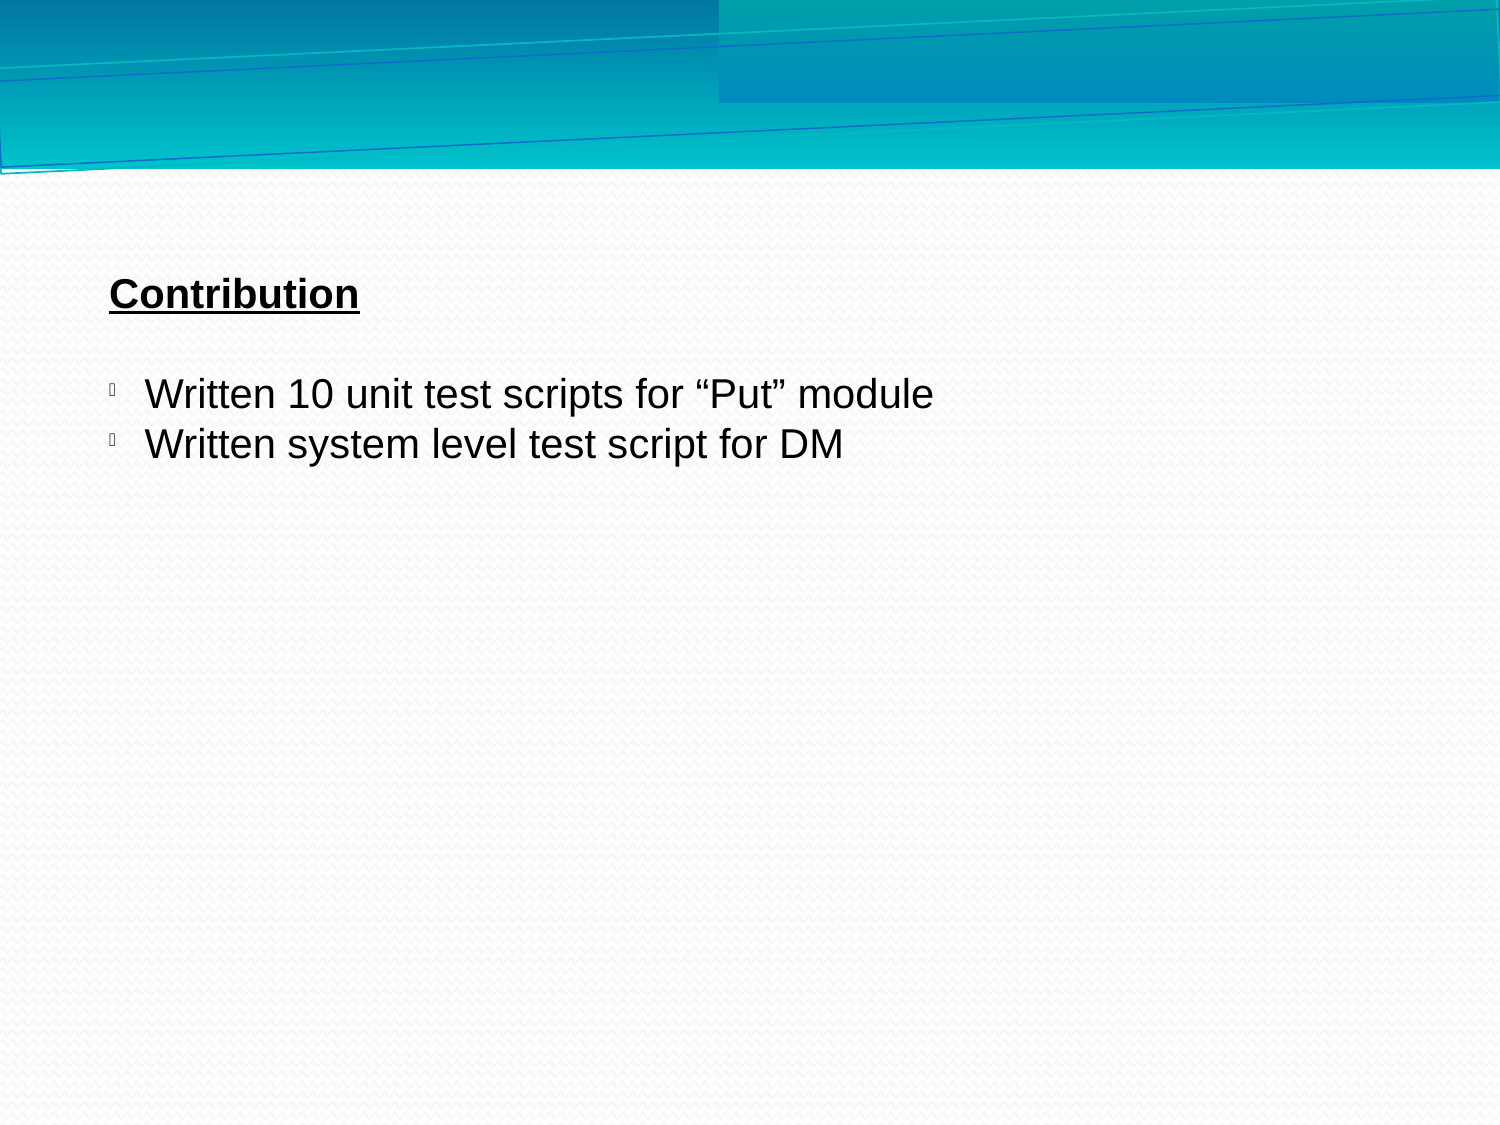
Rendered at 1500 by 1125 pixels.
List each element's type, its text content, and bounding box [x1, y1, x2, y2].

text_box Contribution Written 10 unit test scripts for “Put” module Written system level test script for DM [94, 259, 1418, 1087]
picture [0, 169, 1500, 1125]
